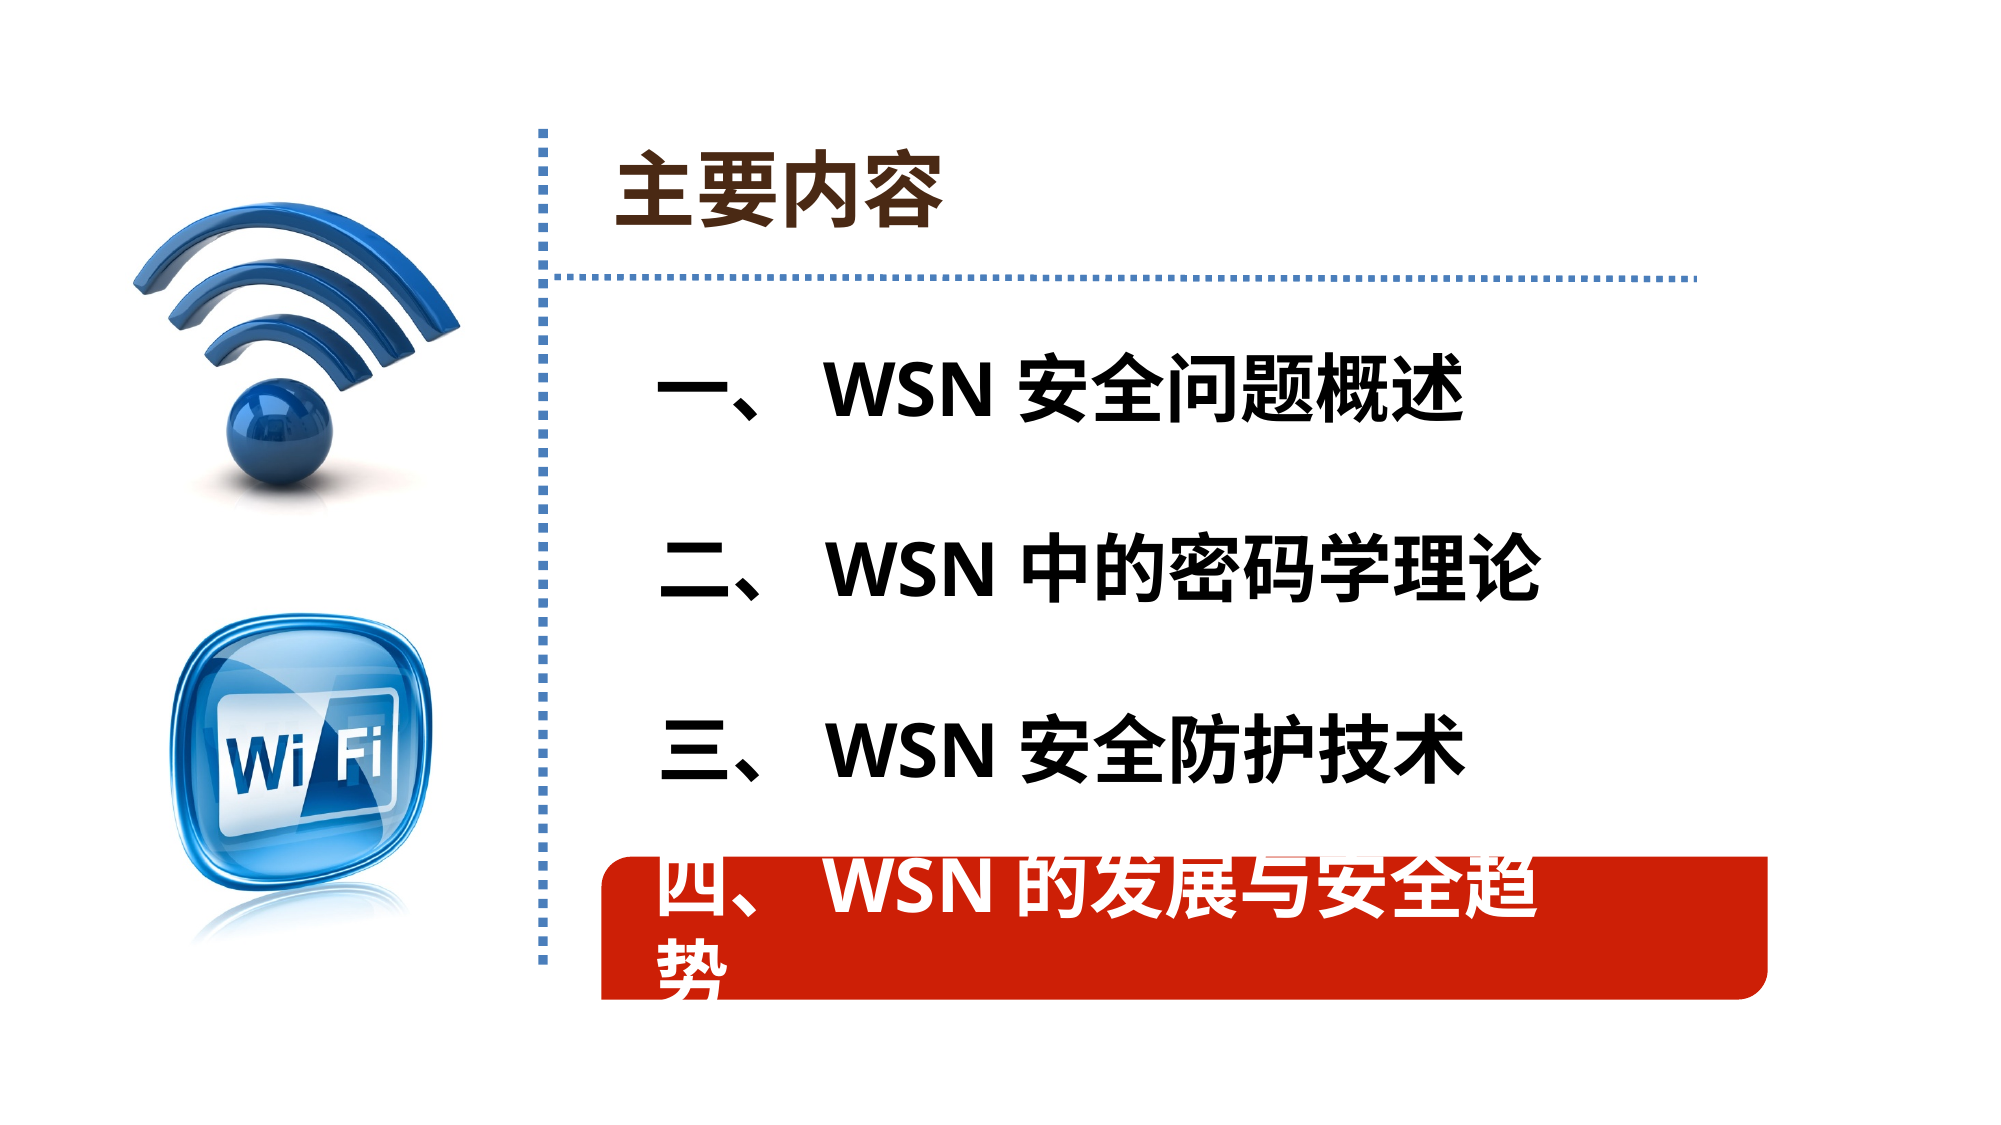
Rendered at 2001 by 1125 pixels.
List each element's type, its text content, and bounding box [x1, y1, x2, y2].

picture [113, 574, 493, 953]
text_box 二、WSN中的密码学理论 [656, 521, 1761, 612]
text_box 一、WSN安全问题概述 [655, 341, 1732, 432]
text_box 四、WSN的发展与安全趋势 [654, 837, 1615, 1017]
picture [125, 184, 469, 528]
text_box 主要内容 [598, 129, 1352, 245]
text_box 三、WSN安全防护技术 [657, 701, 1543, 792]
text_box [554, 276, 1698, 280]
text_box [599, 854, 654, 1002]
text_box [1615, 854, 1770, 1002]
